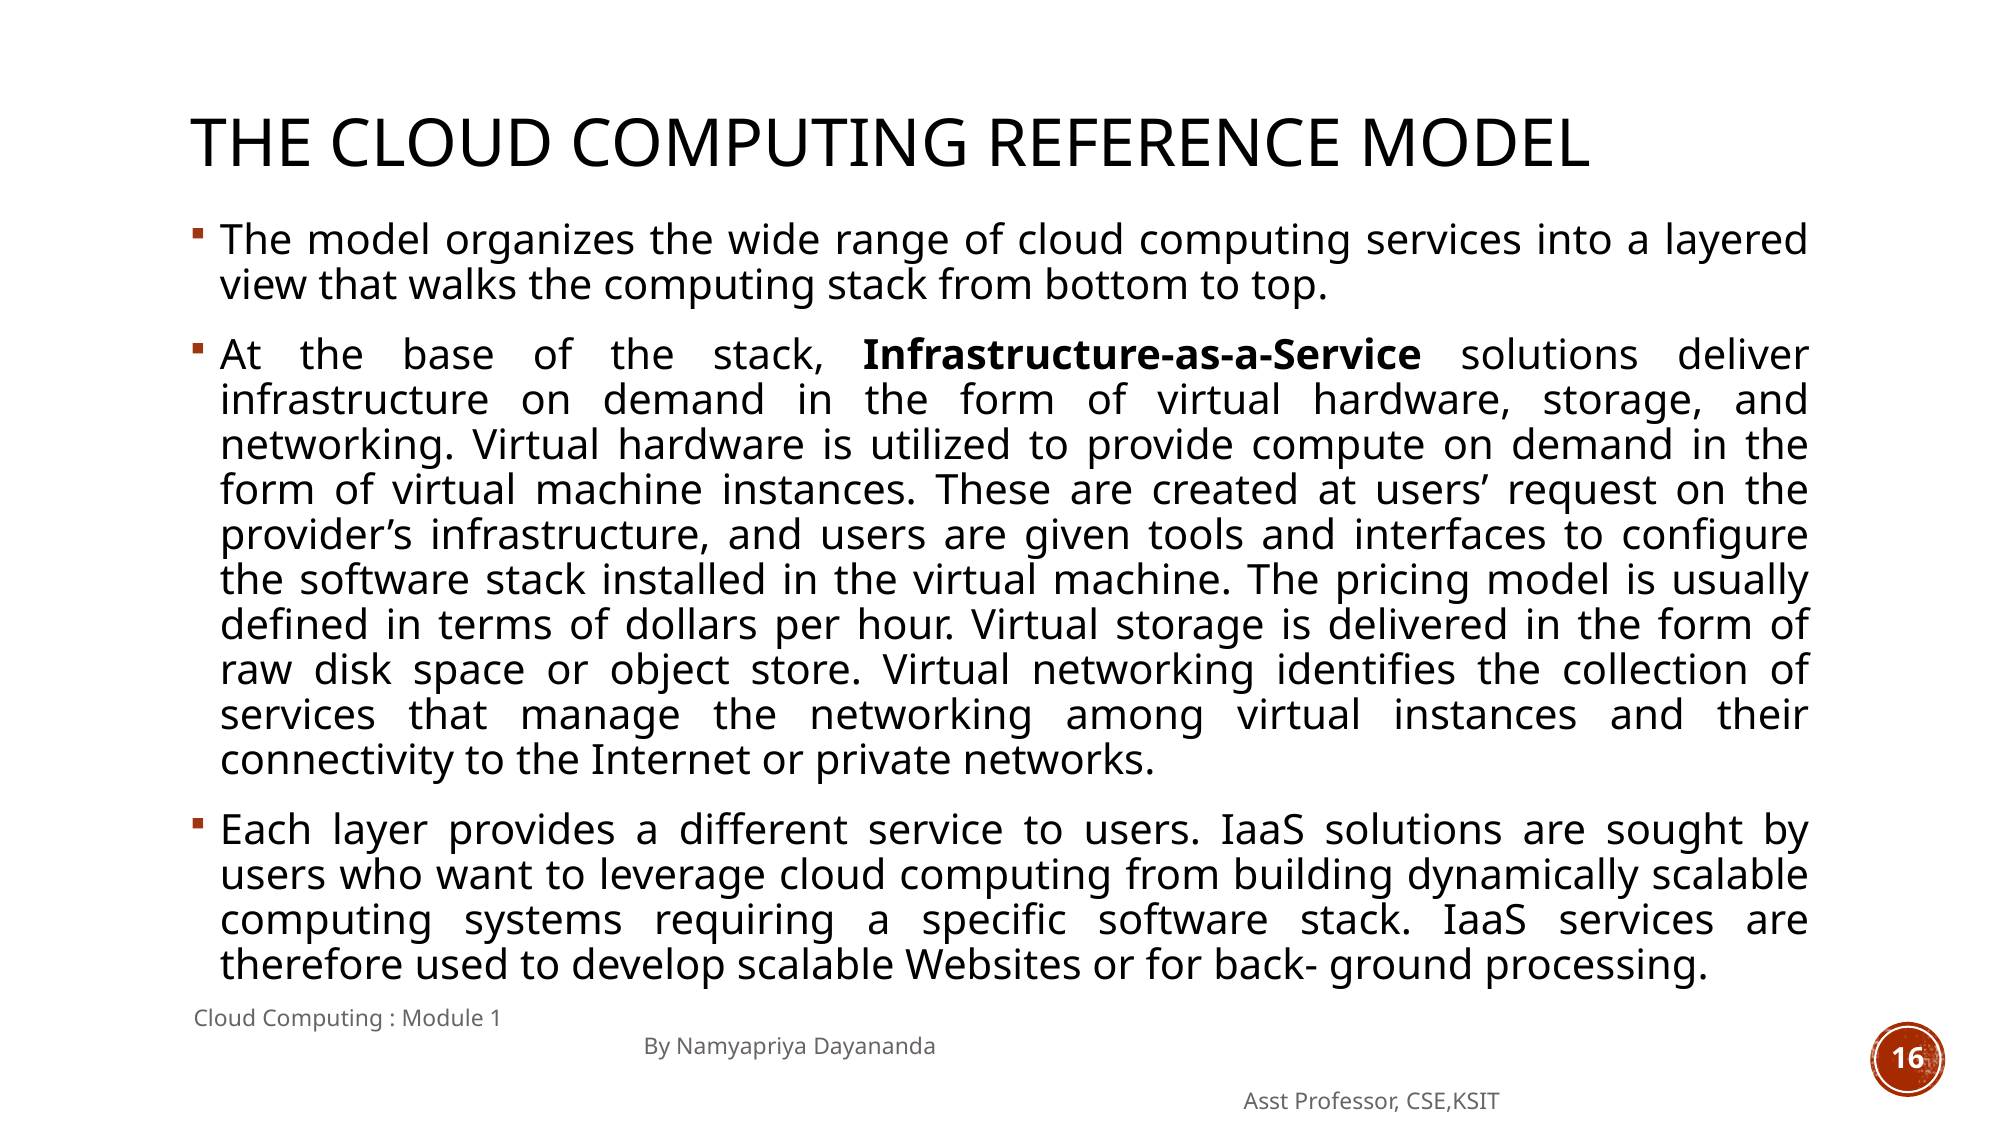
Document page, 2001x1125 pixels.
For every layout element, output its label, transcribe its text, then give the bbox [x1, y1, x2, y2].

slide_number 16 [1855, 1028, 1961, 1089]
footer Cloud Computing : Module 1 By Namyapriya Dayananda Asst Professor, CSE,KSIT [178, 1028, 1803, 1089]
title The cloud computing reference model [175, 79, 1826, 211]
text_box The model organizes the wide range of cloud computing services into a layered view that walks the computing stack from bottom to top. At the base of the stack, Infrastructure-as-a-Service solutions deliver infrastructure on demand in the form of virtual hardware, storage, and networking. Virtual hardware is utilized to provide compute on demand in the form of virtual machine instances. These are created at users’ request on the provider’s infrastructure, and users are given tools and interfaces to configure the software stack installed in the virtual machine. The pricing model is usually defined in terms of dollars per hour. Virtual storage is delivered in the form of raw disk space or object store. Virtual networking identifies the collection of services that manage the networking among virtual instances and their connectivity to the Internet or private networks. Each layer provides a different service to users. IaaS solutions are sought by users who want to leverage cloud computing from building dynamically scalable computing systems requiring a specific software stack. IaaS services are therefore used to develop scalable Websites or for back- ground processing. [174, 210, 1825, 1029]
